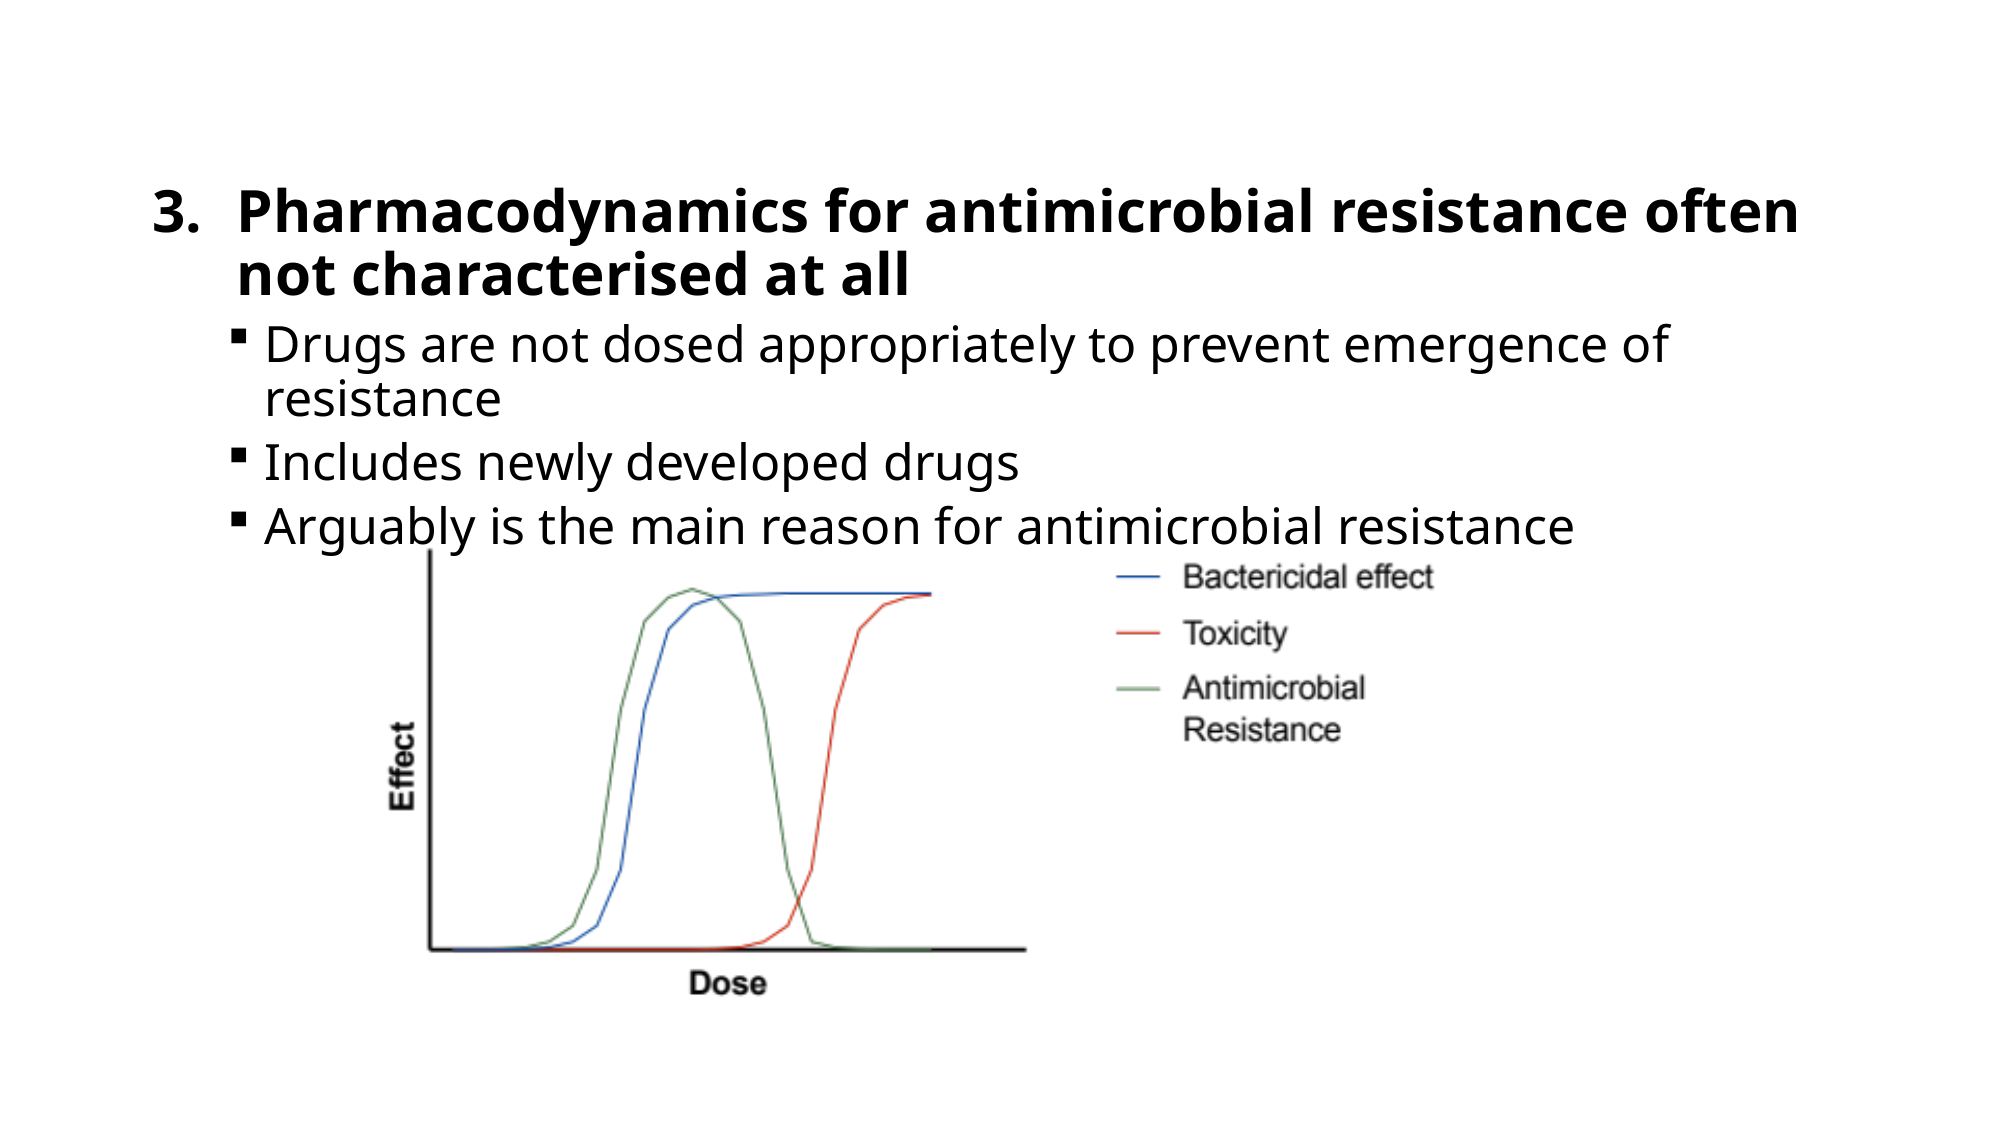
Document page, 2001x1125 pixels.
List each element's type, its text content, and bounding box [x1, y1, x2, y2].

list Pharmacodynamics for antimicrobial resistance often not characterised at all Drugs are not dosed appropriately to prevent emergence of resistance Includes newly developed drugs Arguably is the main reason for antimicrobial resistance [137, 84, 1863, 1014]
picture [370, 529, 1443, 1014]
